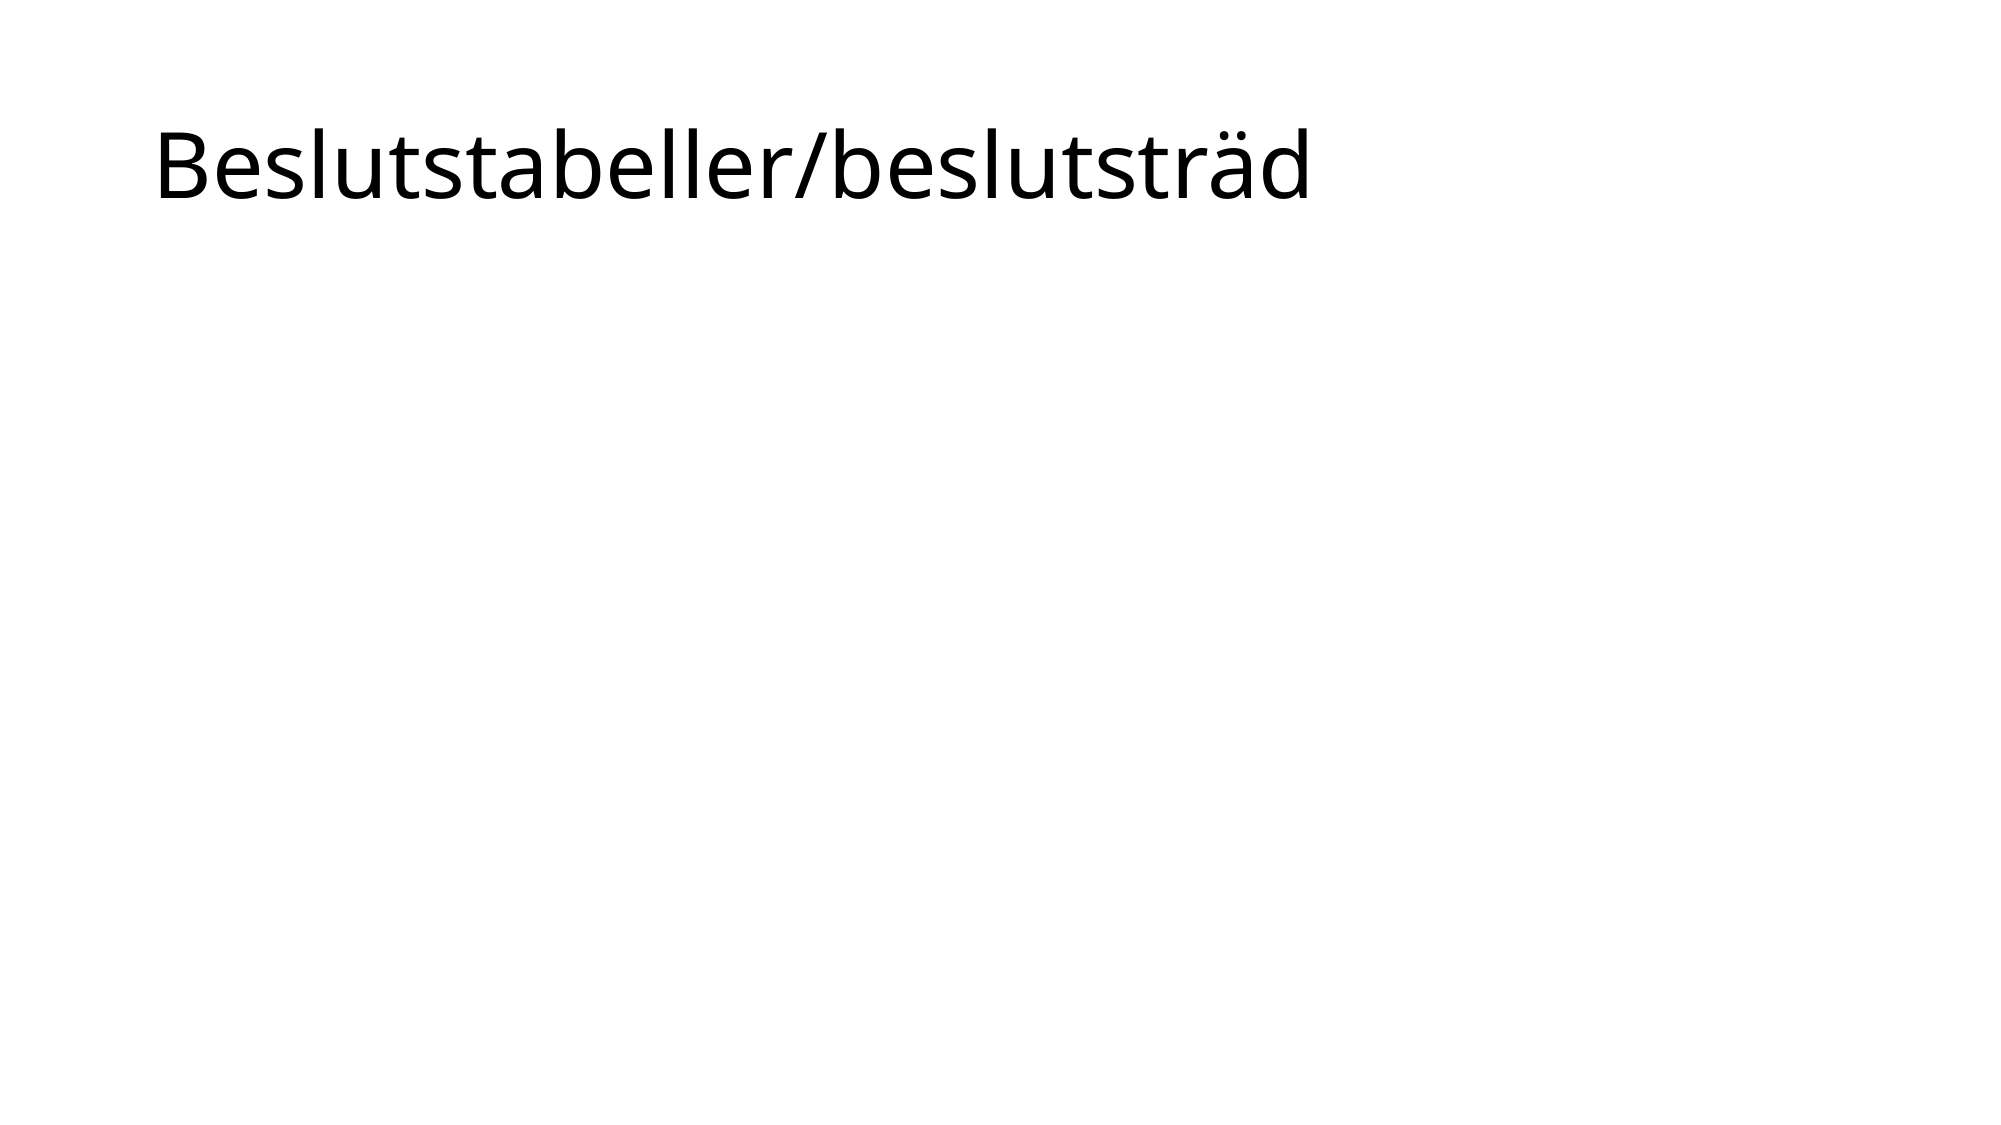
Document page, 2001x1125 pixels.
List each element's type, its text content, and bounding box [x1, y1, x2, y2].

title Beslutstabeller/beslutsträd [137, 59, 1863, 278]
